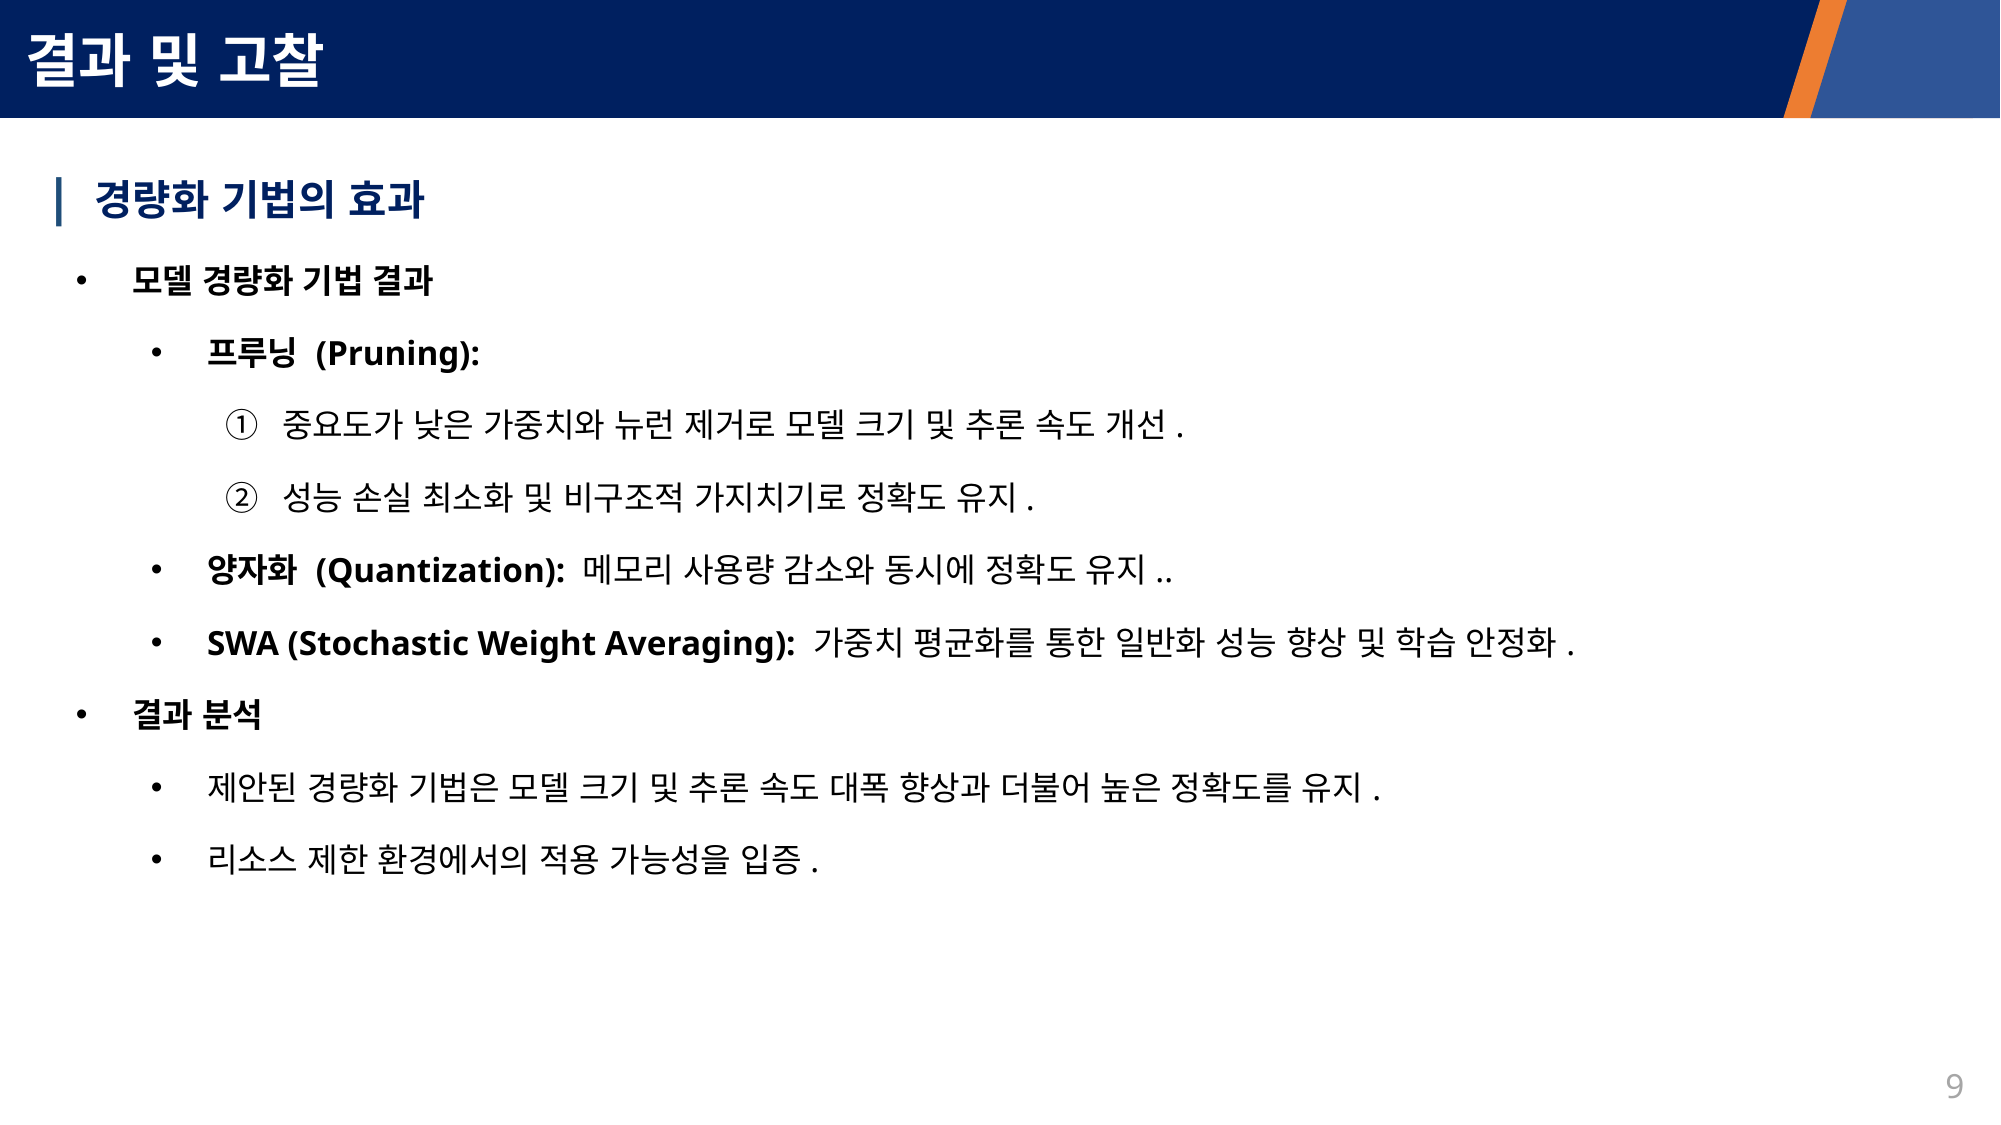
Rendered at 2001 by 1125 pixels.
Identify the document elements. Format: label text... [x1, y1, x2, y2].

slide_number 9 [1930, 1057, 1983, 1118]
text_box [30, 127, 1861, 960]
text_box 결과 및 고찰 [10, 17, 1011, 102]
